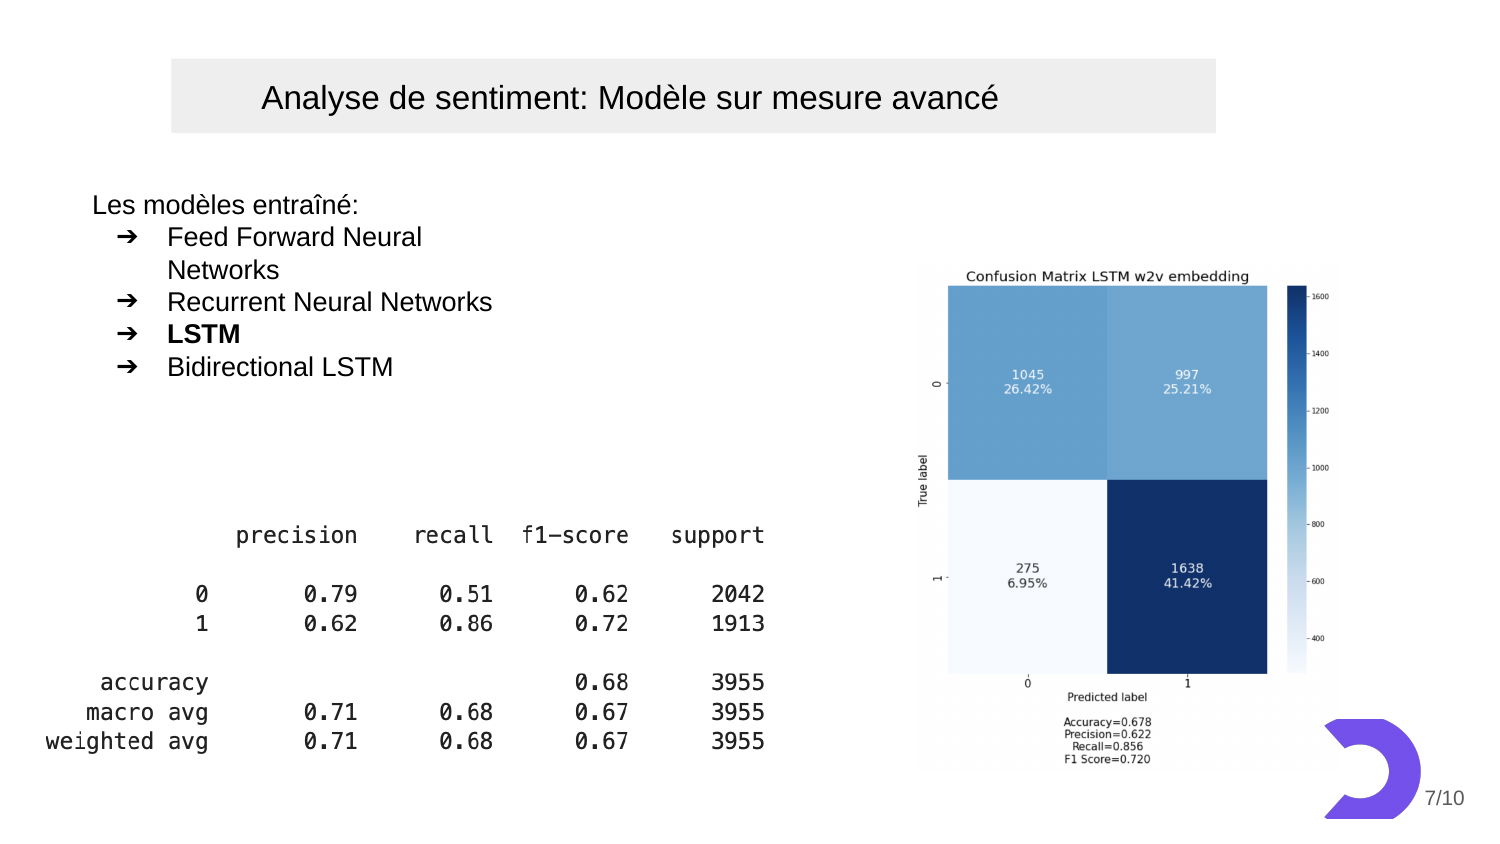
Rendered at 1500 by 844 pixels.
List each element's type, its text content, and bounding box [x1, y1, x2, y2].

picture [916, 260, 1450, 819]
slide_number ‹#›/10 [1389, 764, 1480, 830]
text_box Analyse de sentiment: Modèle sur mesure avancé [171, 58, 1216, 133]
picture [30, 519, 774, 778]
text_box Les modèles entraîné: Feed Forward Neural Networks Recurrent Neural Networks LSTM Bidirectional LSTM [77, 172, 518, 397]
